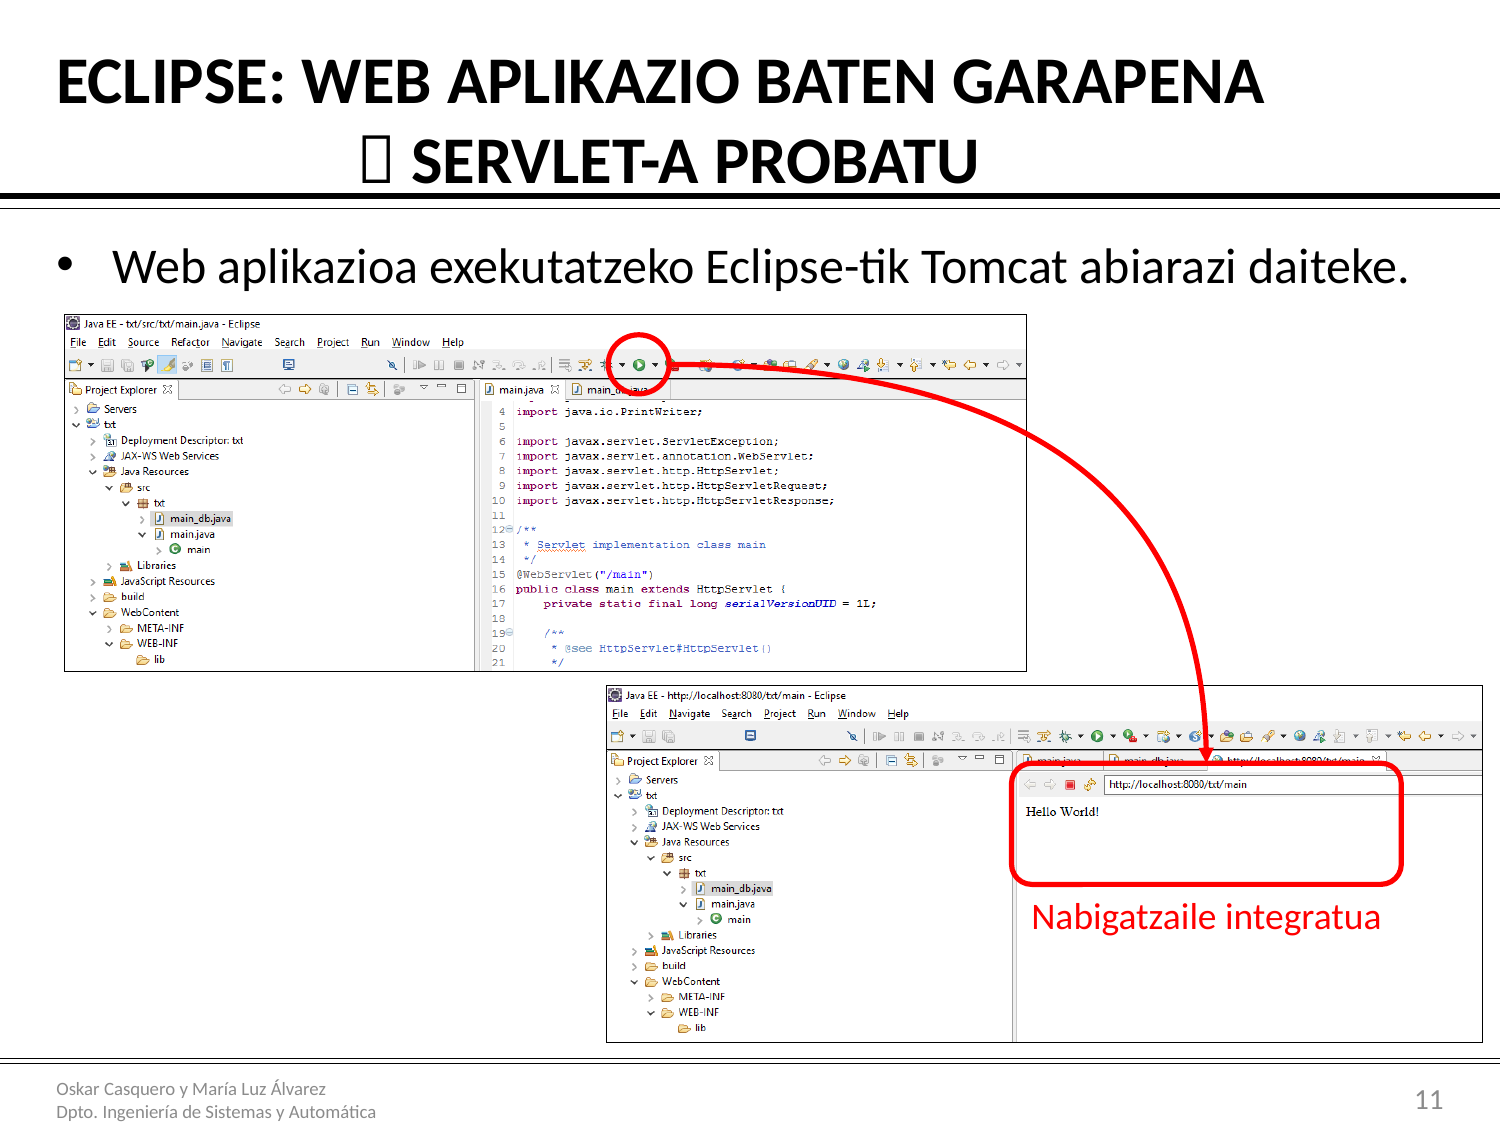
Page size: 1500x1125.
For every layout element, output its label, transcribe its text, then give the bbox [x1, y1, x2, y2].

slide_number 11 [1340, 1077, 1459, 1119]
picture [605, 685, 1483, 1044]
list Web aplikazioa exekutatzeko Eclipse-tik Tomcat abiarazi daiteke. [41, 225, 1459, 1035]
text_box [669, 364, 1207, 764]
picture [64, 314, 1027, 672]
title Eclipse: web aplikazio baten garapena  Servlet-a probatu [41, 42, 1459, 191]
